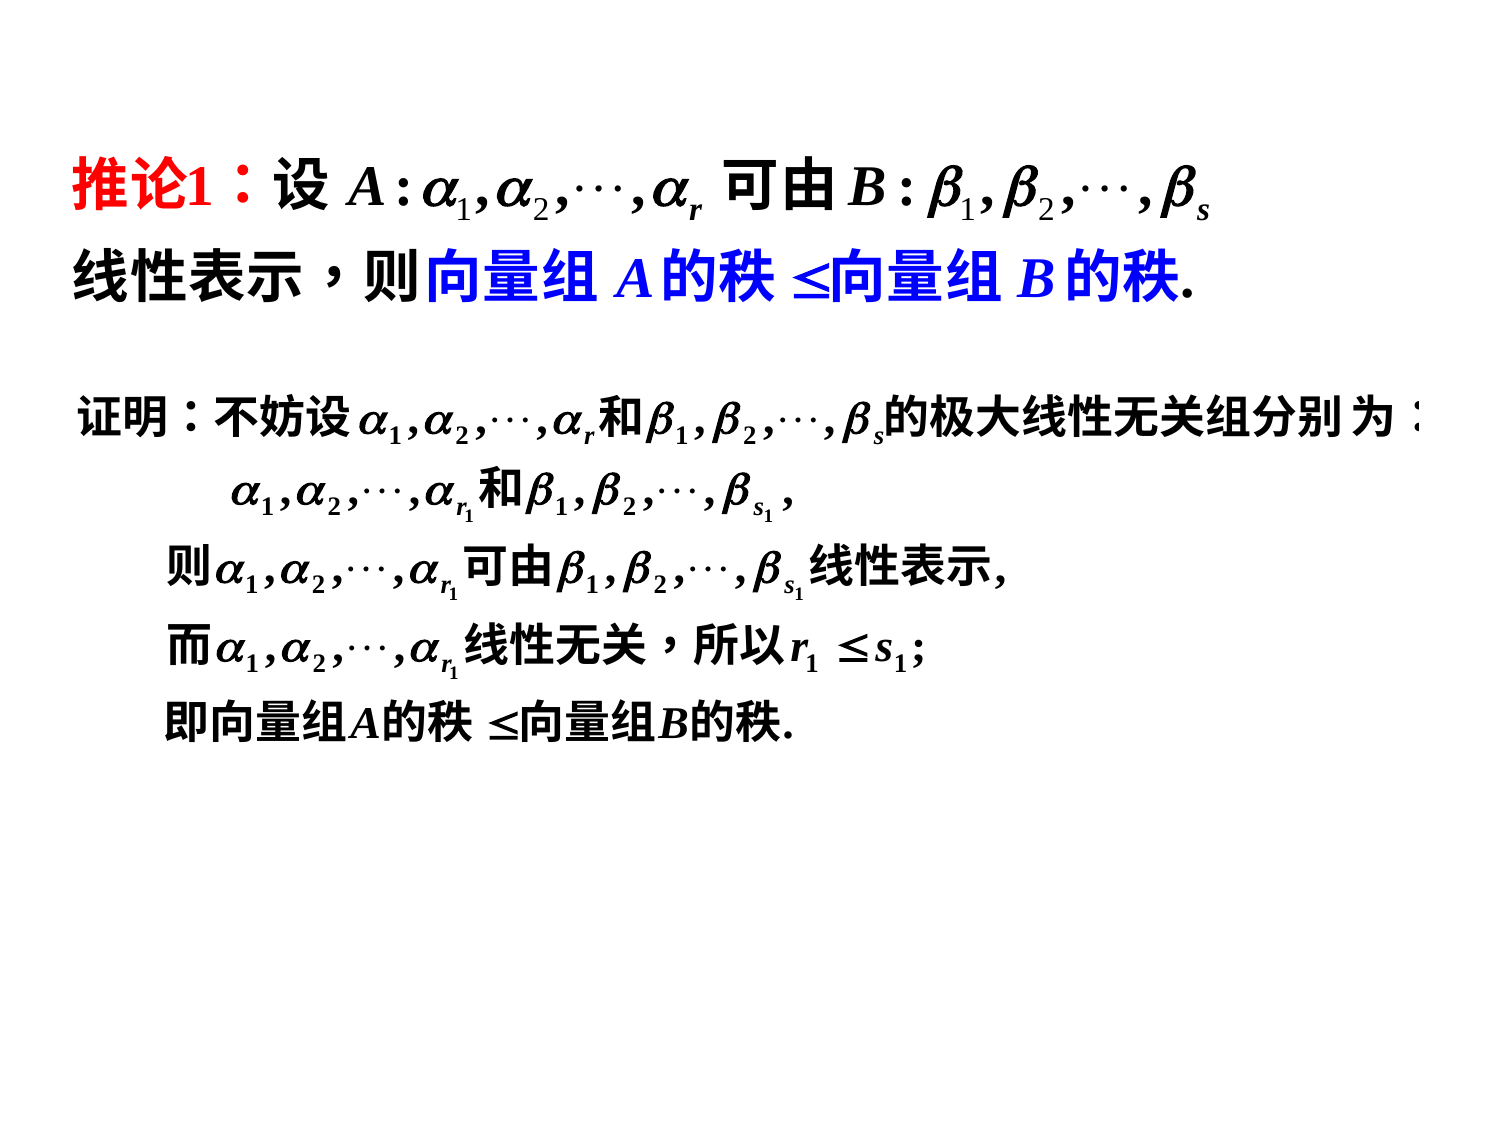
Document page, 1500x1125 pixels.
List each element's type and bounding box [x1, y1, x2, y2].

text_box [70, 385, 1419, 758]
text_box [64, 148, 1243, 322]
